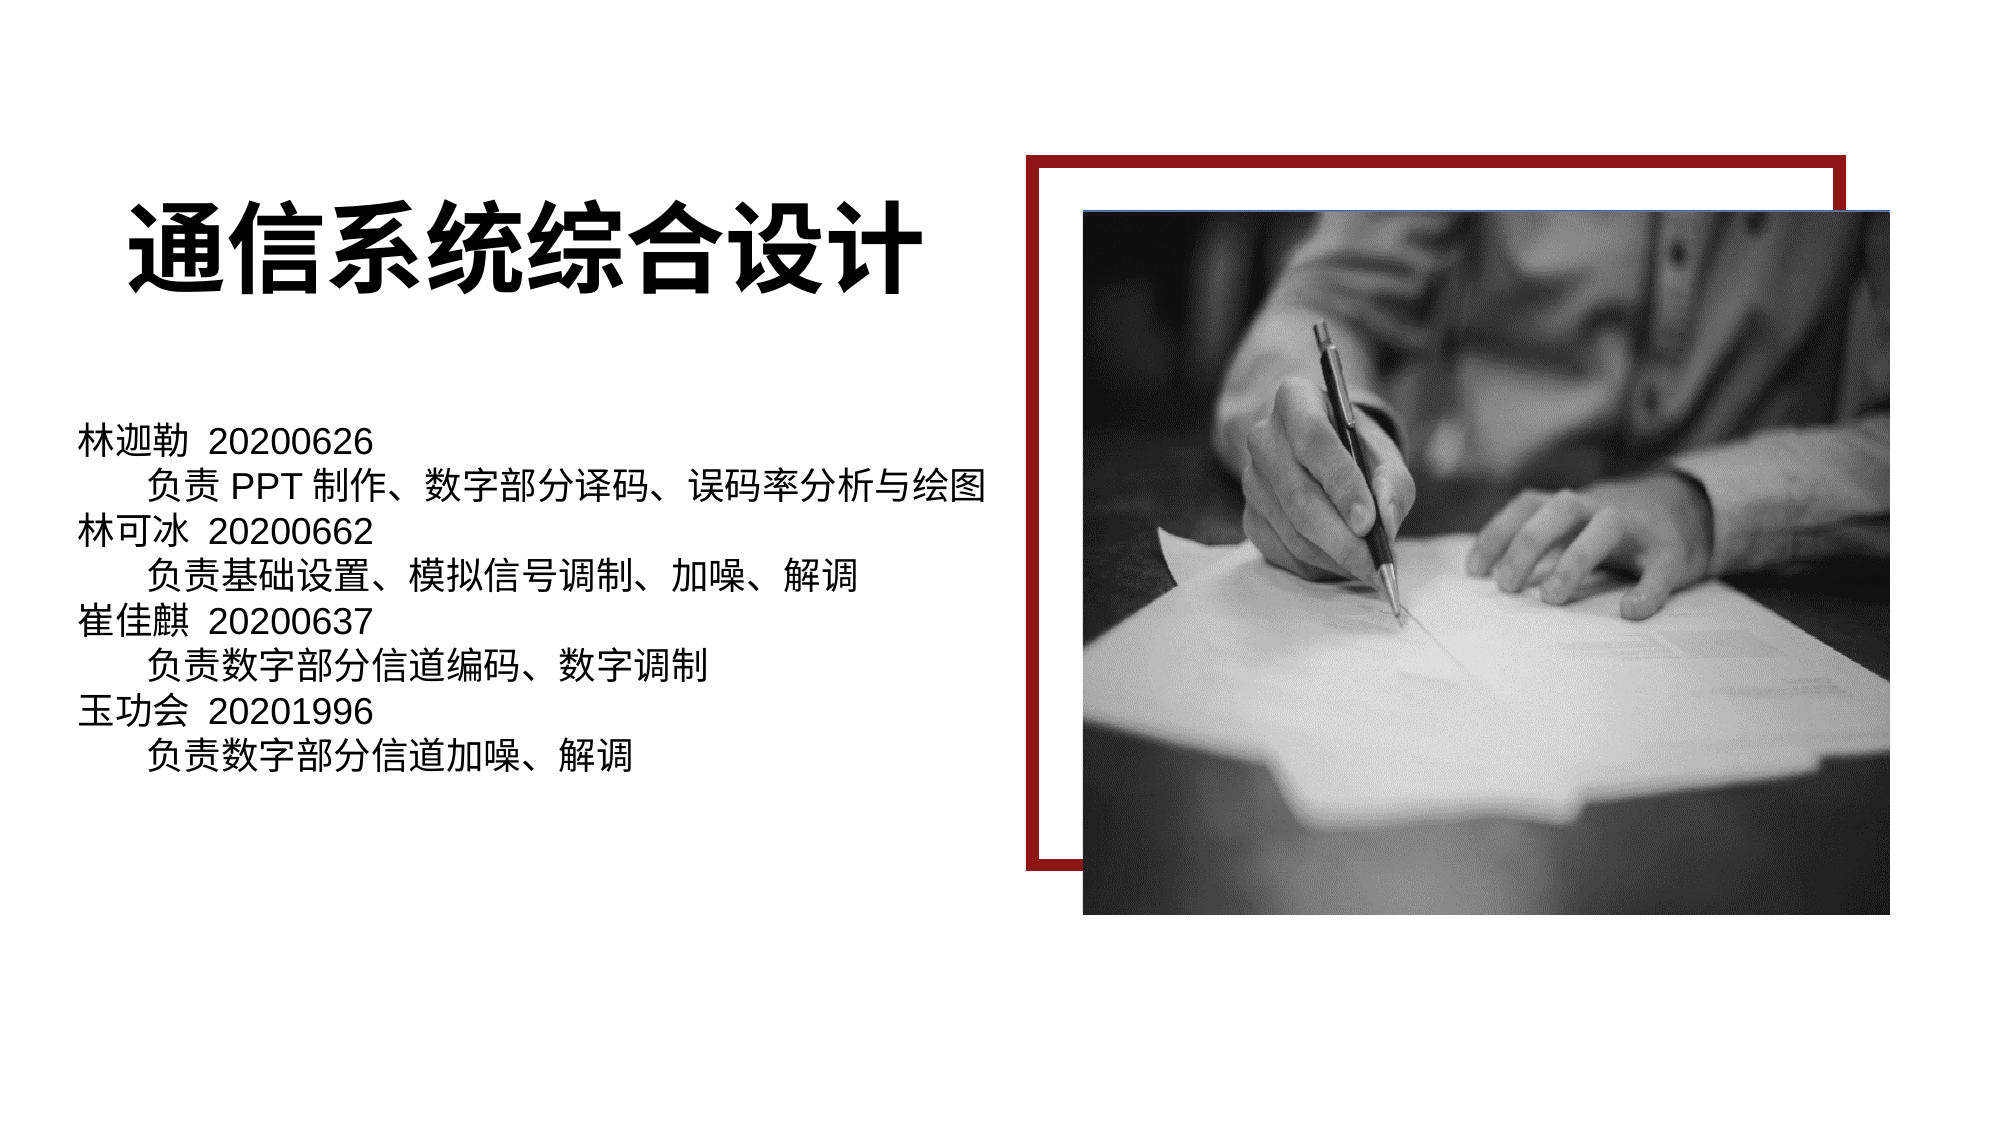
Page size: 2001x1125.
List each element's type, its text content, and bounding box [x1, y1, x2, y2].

picture [1082, 210, 1890, 915]
text_box 林迦勒 20200626 负责PPT制作、数字部分译码、误码率分析与绘图 林可冰 20200662 负责基础设置、模拟信号调制、加噪、解调 崔佳麒 20200637 负责数字部分信道编码、数字调制 玉功会 20201996 负责数字部分信道加噪、解调 [63, 409, 1002, 785]
title 通信系统综合设计 [111, 138, 954, 368]
